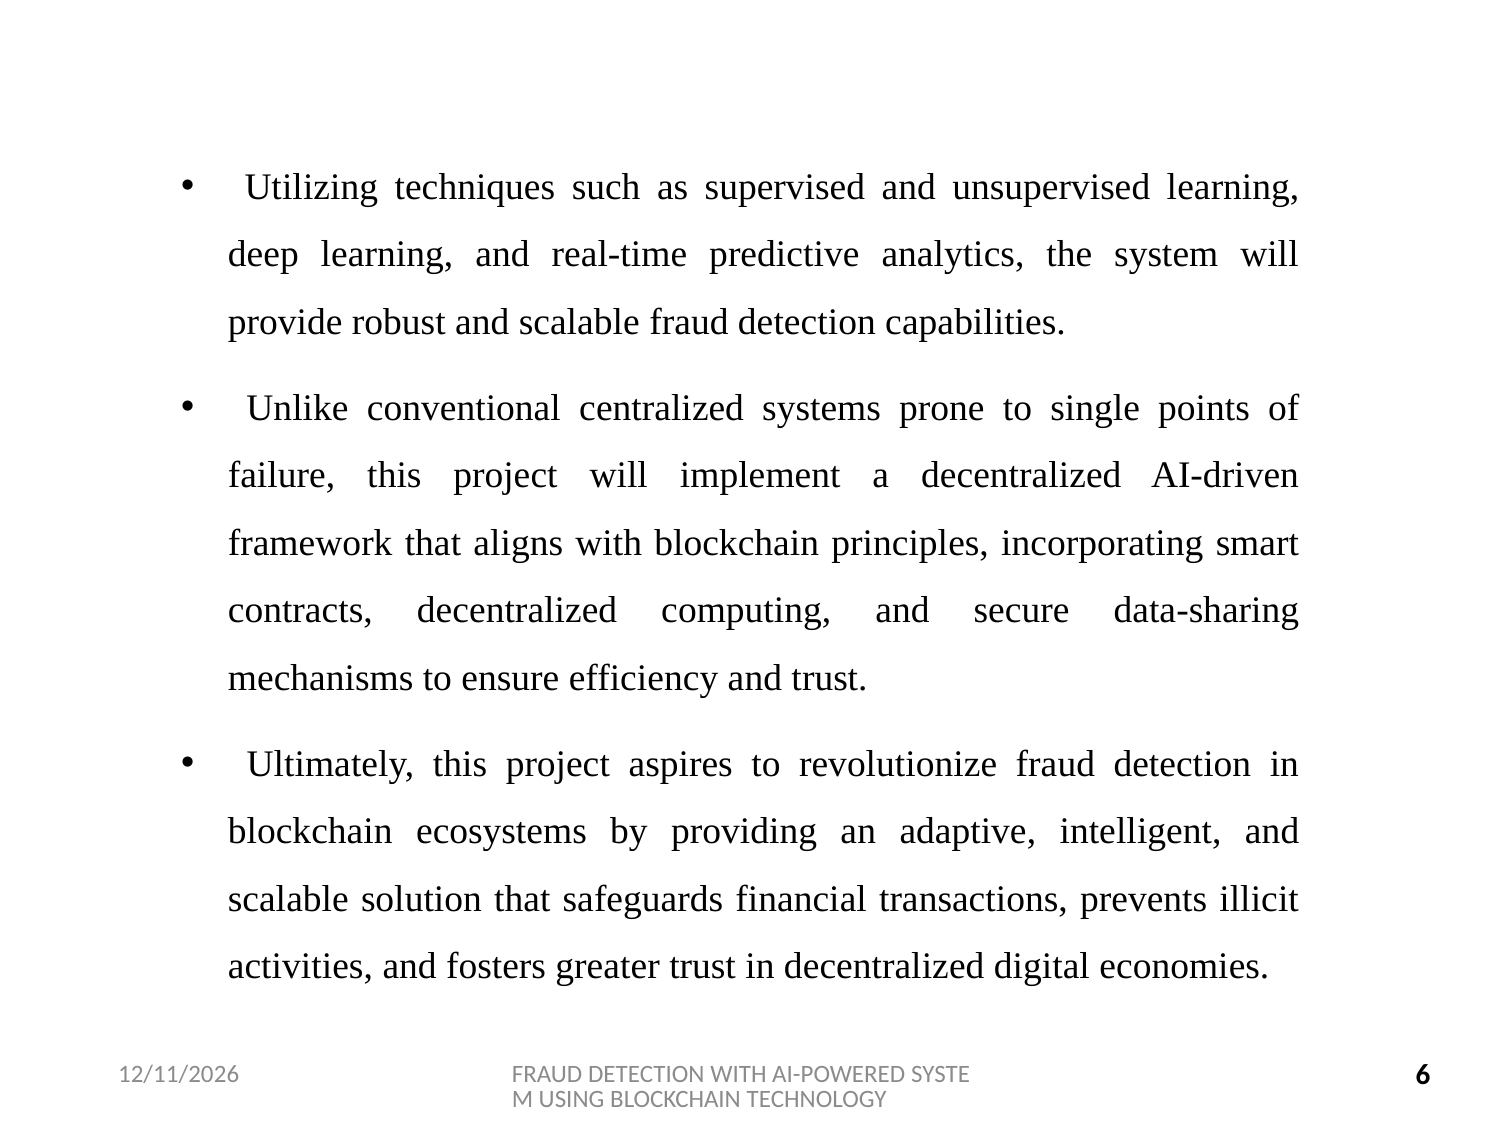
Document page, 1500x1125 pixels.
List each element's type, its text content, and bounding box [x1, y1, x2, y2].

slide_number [103, 1042, 441, 1103]
footer FRAUD DETECTION WITH AI-POWERED SYSTEM USING BLOCKCHAIN TECHNOLOGY [496, 1042, 1004, 1103]
slide_number 6 [1059, 1042, 1446, 1103]
text_box Utilizing techniques such as supervised and unsupervised learning, deep learning, and real-time predictive analytics, the system will provide robust and scalable fraud detection capabilities. Unlike conventional centralized systems prone to single points of failure, this project will implement a decentralized AI-driven framework that aligns with blockchain principles, incorporating smart contracts, decentralized computing, and secure data-sharing mechanisms to ensure efficiency and trust. Ultimately, this project aspires to revolutionize fraud detection in blockchain ecosystems by providing an adaptive, intelligent, and scalable solution that safeguards financial transactions, prevents illicit activities, and fosters greater trust in decentralized digital economies. [143, 131, 1357, 994]
